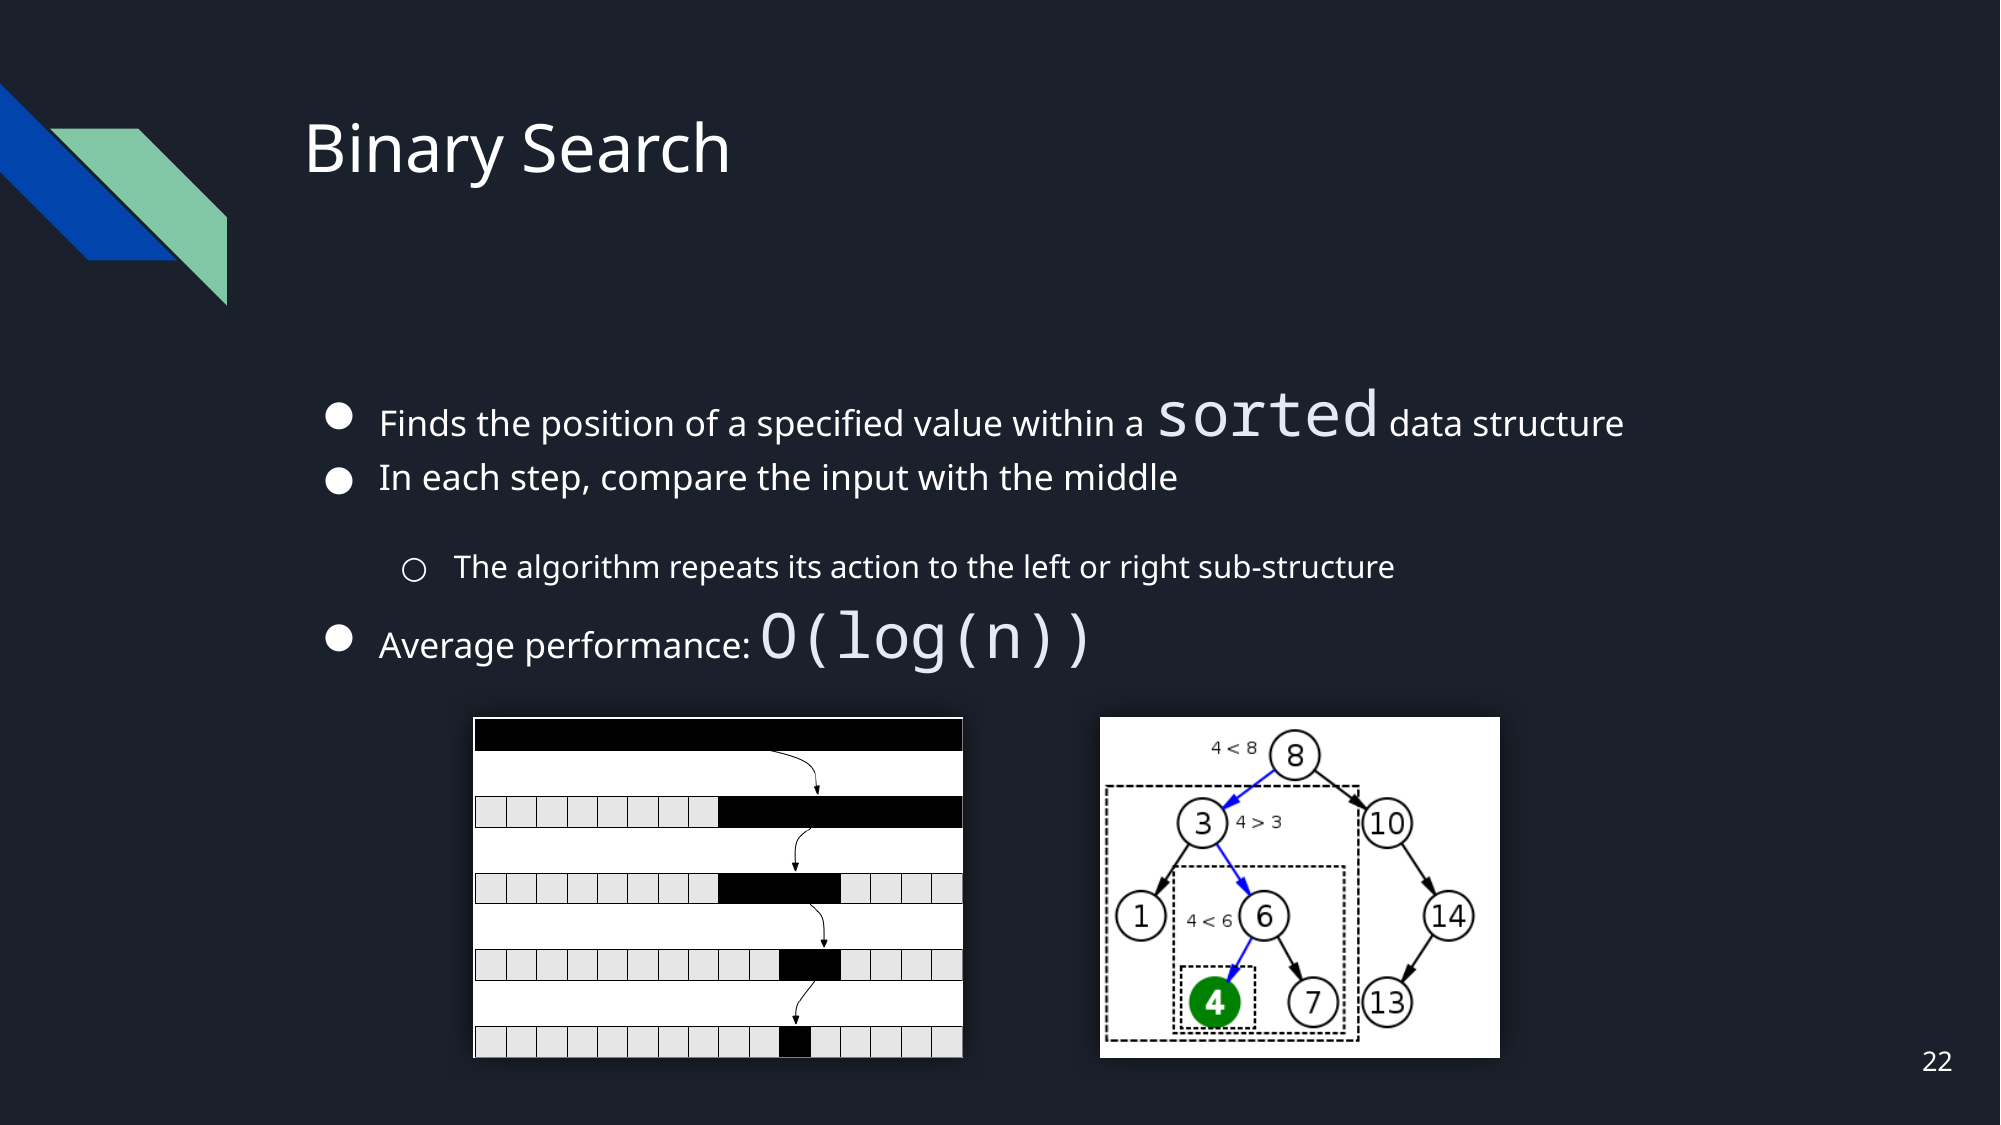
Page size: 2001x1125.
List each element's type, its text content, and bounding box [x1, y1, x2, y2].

title Binary Search [283, 86, 1824, 287]
slide_number 22 [1853, 1019, 1974, 1106]
picture [1099, 717, 1501, 1058]
list Finds the position of a specified value within a sorted data structure In each step, compare the input with the middle The algorithm repeats its action to the left or right sub-structure Average performance: O(log(n)) [283, 342, 1824, 980]
picture [472, 717, 963, 1058]
